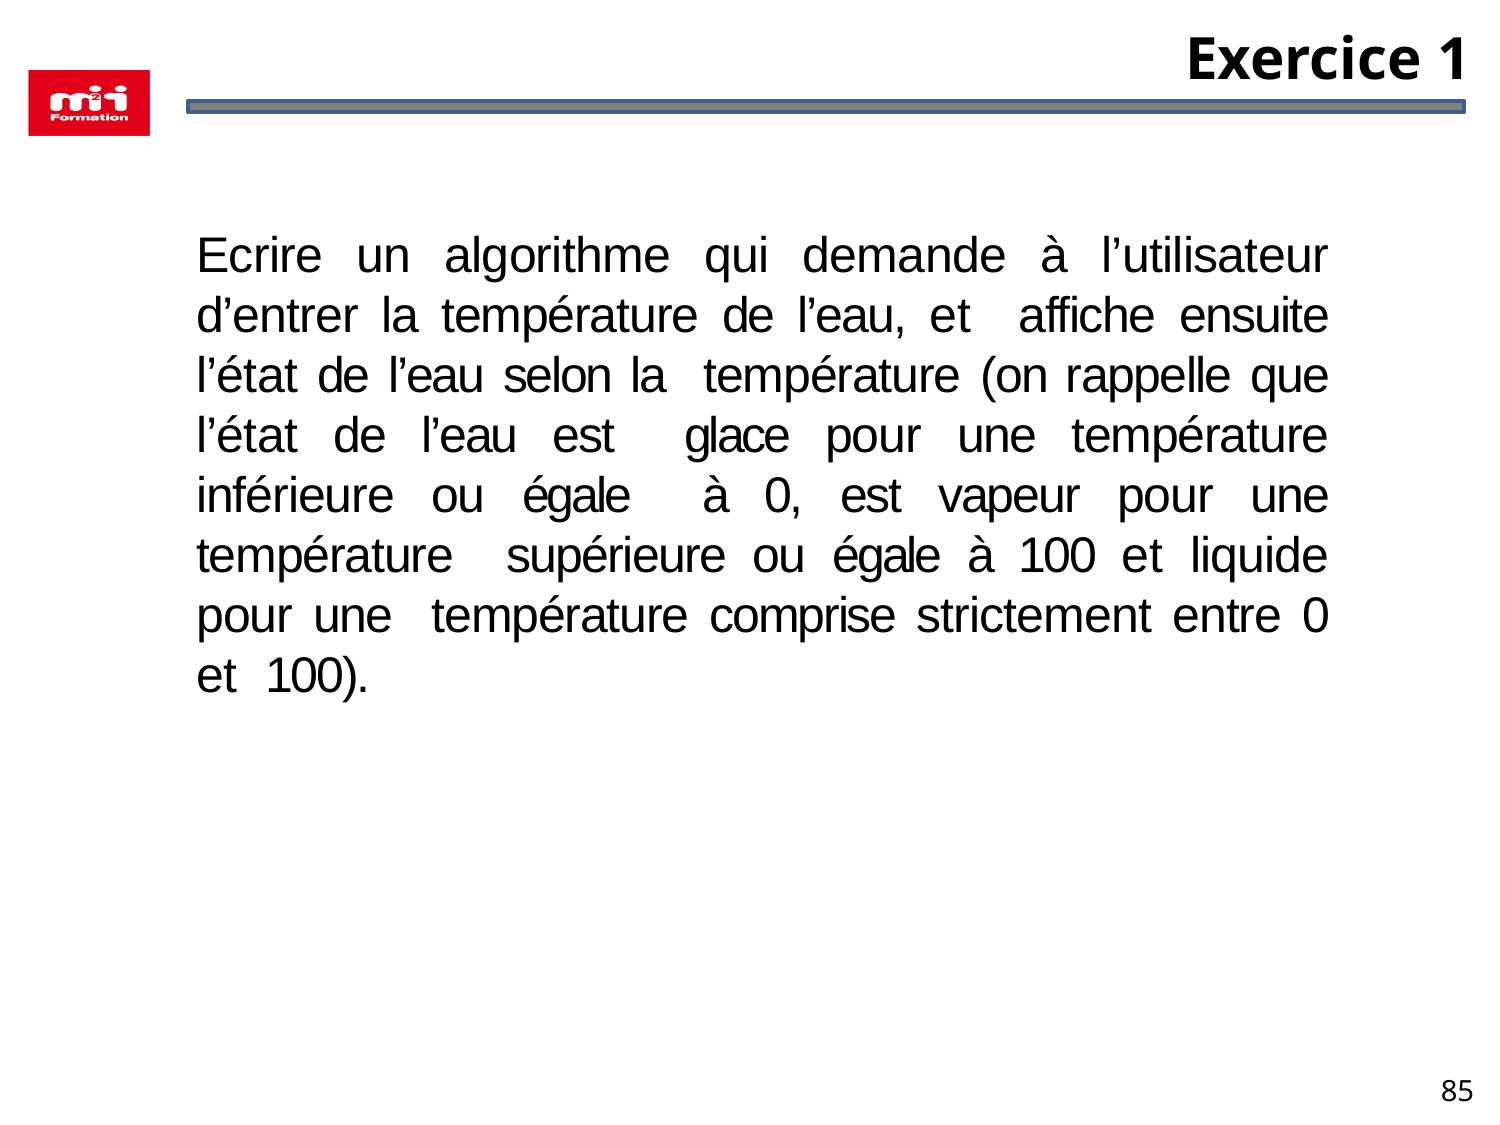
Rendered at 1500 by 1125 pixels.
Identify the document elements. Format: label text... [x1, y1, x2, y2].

slide_number 85 [1414, 1065, 1500, 1125]
picture [28, 70, 150, 136]
text_box Ecrire un algorithme qui demande à l’utilisateur d’entrer la température de l’eau, et affiche ensuite l’état de l’eau selon la température (on rappelle que l’état de l’eau est glace pour une température inférieure ou égale à 0, est vapeur pour une température supérieure ou égale à 100 et liquide pour une température comprise strictement entre 0 et 100). [196, 220, 1329, 702]
title Exercice 1 [1078, 19, 1471, 209]
